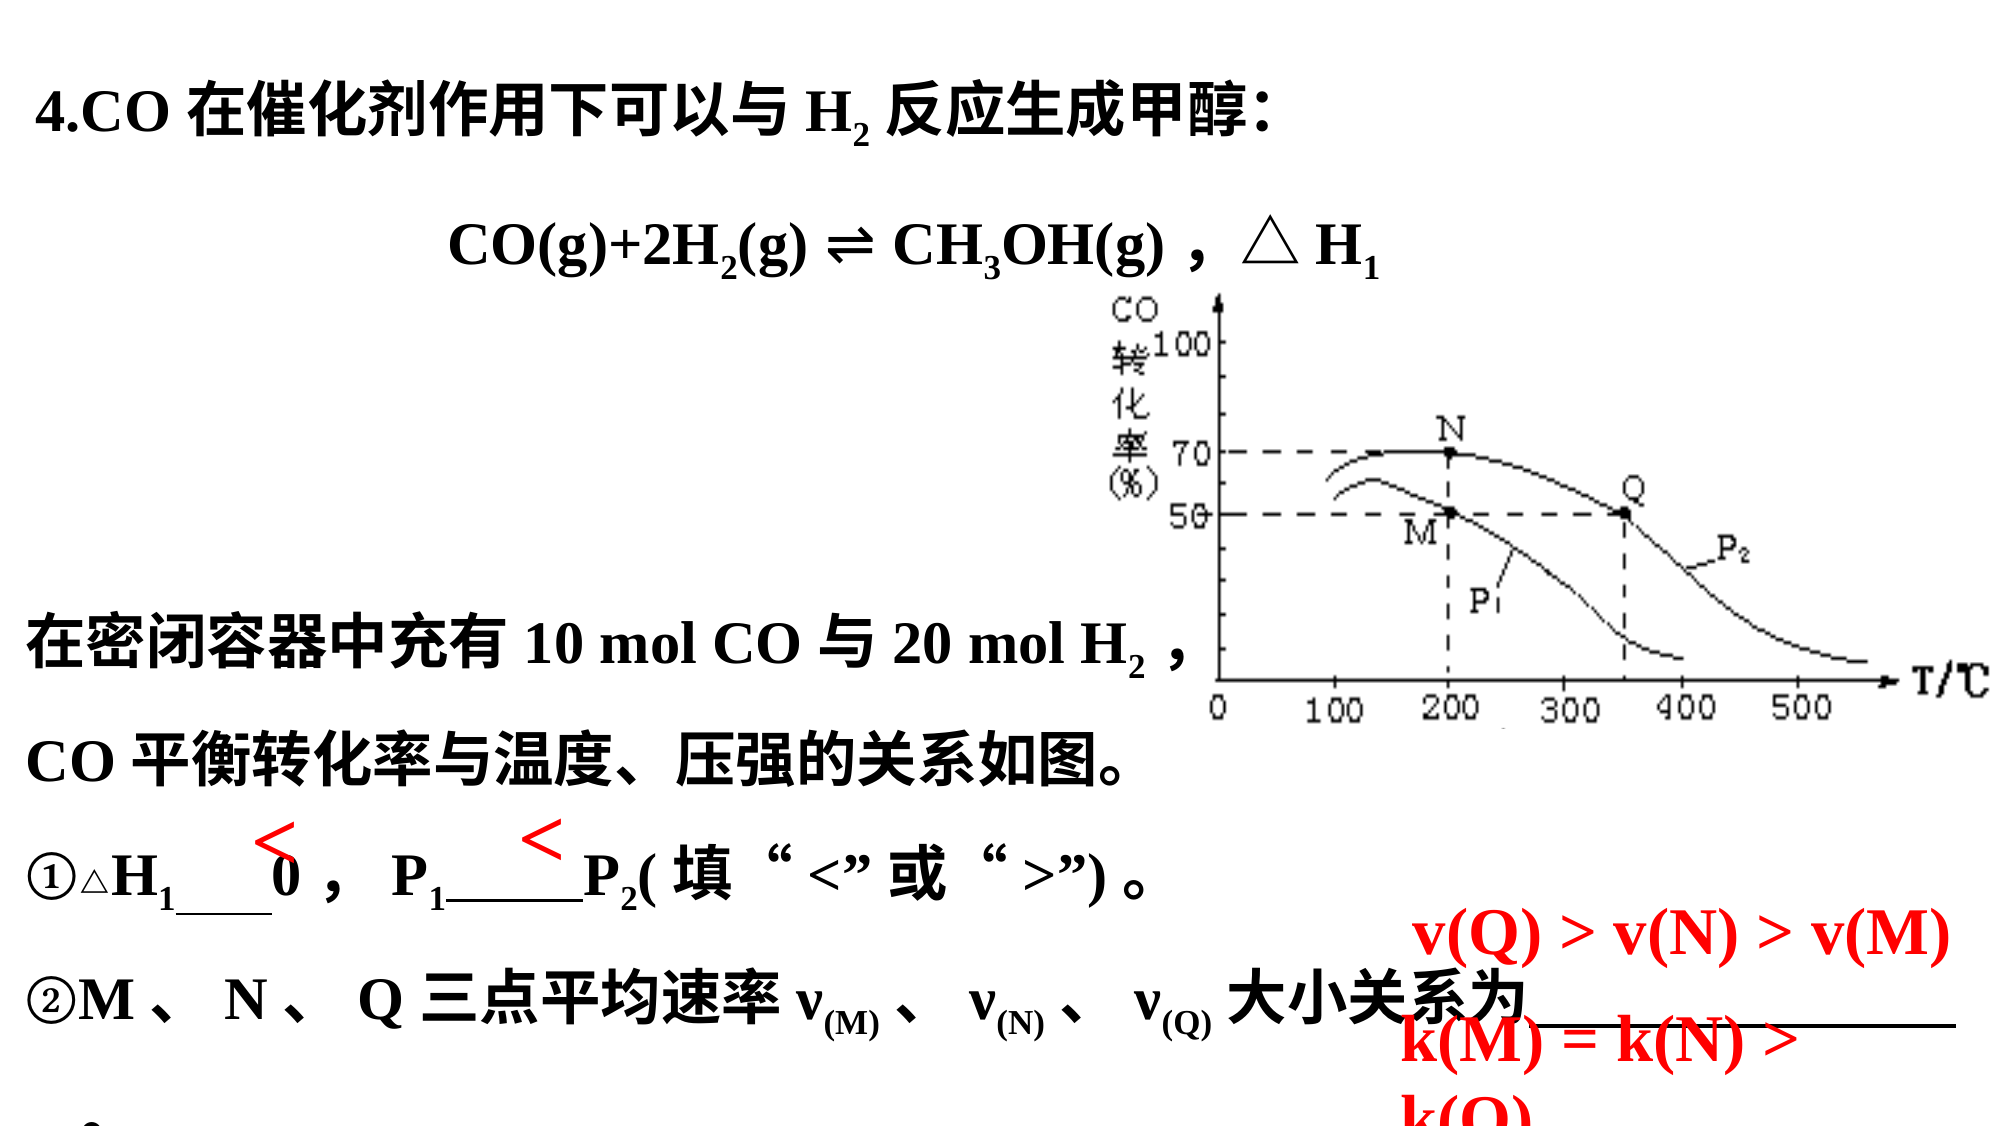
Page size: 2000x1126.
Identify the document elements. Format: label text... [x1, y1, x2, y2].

text_box 4.CO在催化剂作用下可以与H2反应生成甲醇： CO(g)+2H2(g) ⇌ CH3OH(g)，△H1 [20, 42, 1567, 294]
text_box < [503, 777, 587, 892]
picture [1103, 279, 2000, 729]
text_box < [236, 779, 320, 895]
text_box k(M) = k(N) > k(Q) [1386, 987, 1957, 1126]
text_box v(Q) > v(N) > v(M) [1397, 880, 1969, 975]
text_box 在密闭容器中充有10 mol CO与20 mol H2， CO平衡转化率与温度、压强的关系如图。 ①△H1 0，P1 P2(填“<”或“>”)。 ②M、N、Q三点平均速率ν(M)、ν(N)、ν(Q)大小关系为 。 ③M、N、Q三点平衡常数KM、KN、KQ大小关系为 。 [7, 552, 1984, 1126]
